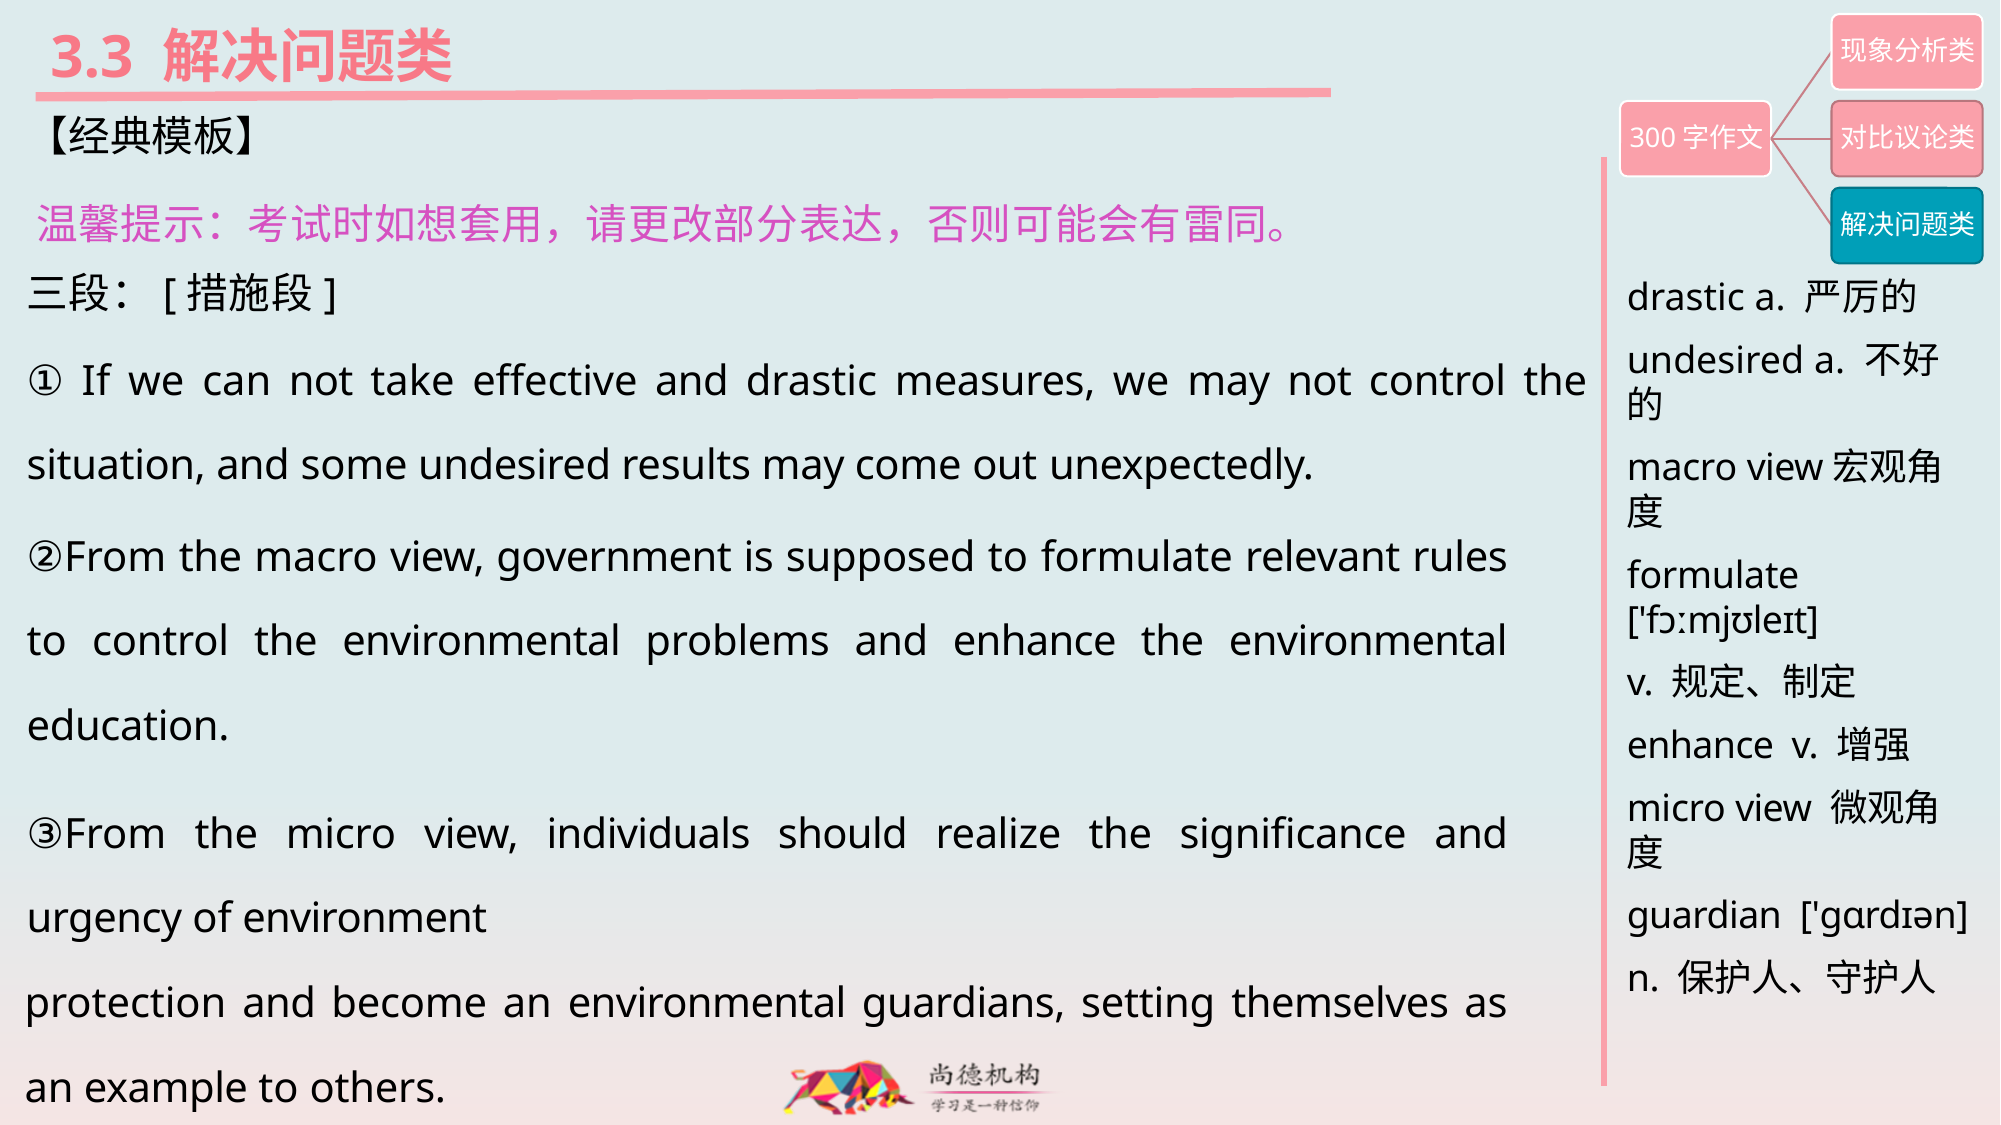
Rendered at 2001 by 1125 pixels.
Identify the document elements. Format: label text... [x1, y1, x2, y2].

text_box 3.3 解决问题类 [35, 11, 1289, 92]
text_box 三段：[措施段] ① If we can not take effective and drastic measures, we may not control the situation, and some undesired results may come out unexpectedly. ②From the macro view, government is supposed to formulate relevant rules to control the environmental problems and enhance the environmental education. ③From the micro view, individuals should realize the significance and urgency of environment protection and become an environmental guardians, setting themselves as an example to others. [24, 228, 1587, 1125]
text_box 【经典模板】 温馨提示：考试时如想套用，请更改部分表达，否则可能会有雷同。 [24, 106, 1327, 228]
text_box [35, 92, 1331, 97]
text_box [1504, 13, 2000, 264]
text_box drastic a. 严厉的 undesired a. 不好的 macro view宏观角度 formulate ['fɔːmjʊleɪt] v. 规定、制定 enhance v. 增强 micro view 微观角度 guardian ['ɡɑrdɪən] n. 保护人、守护人 [1624, 264, 1976, 1124]
